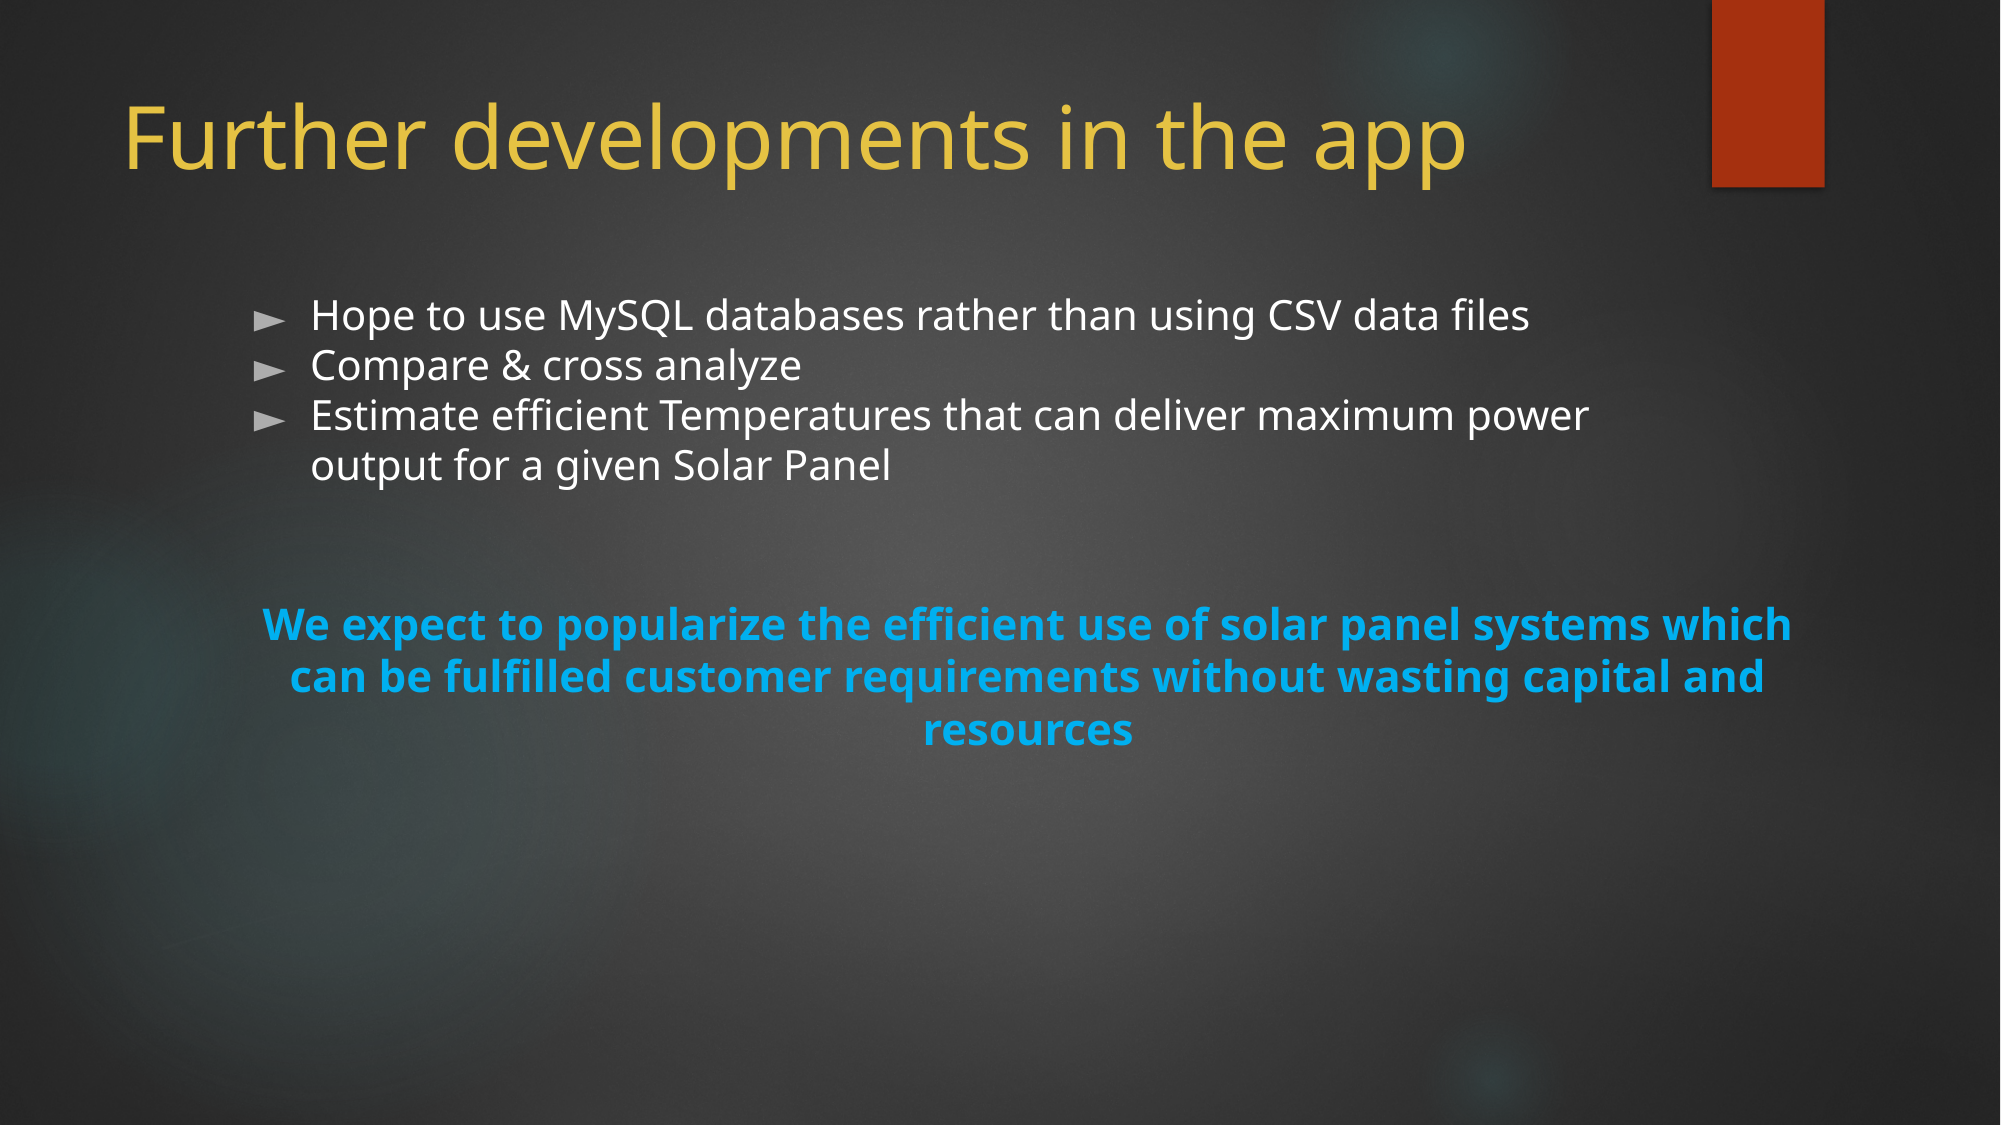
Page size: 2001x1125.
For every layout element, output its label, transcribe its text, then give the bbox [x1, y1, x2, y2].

list Hope to use MySQL databases rather than using CSV data files Compare & cross analyze Estimate efficient Temperatures that can deliver maximum power output for a given Solar Panel [238, 280, 1707, 581]
title Further developments in the app [106, 74, 1649, 229]
picture [0, 0, 2001, 1125]
text_box We expect to popularize the efficient use of solar panel systems which can be fulfilled customer requirements without wasting capital and resources [188, 581, 1812, 770]
